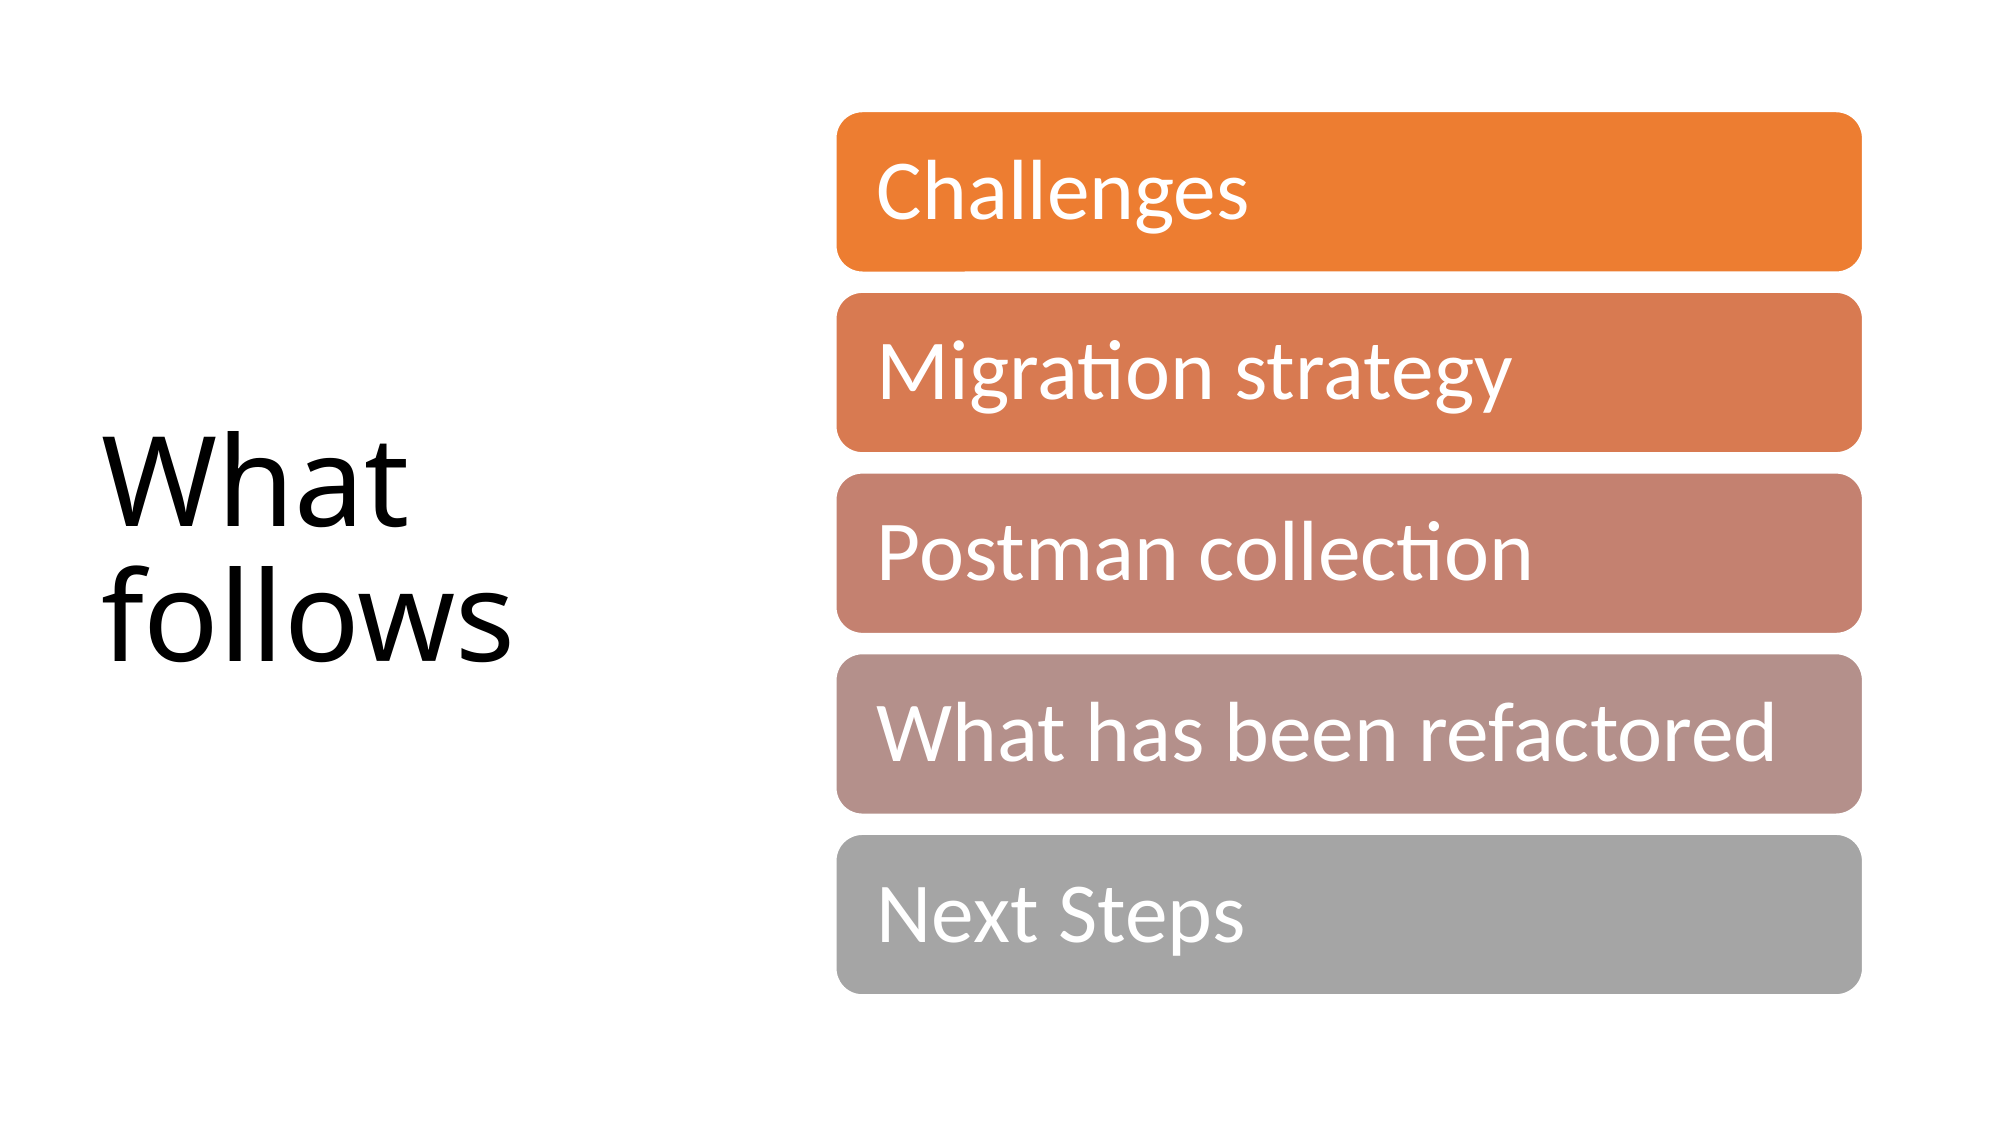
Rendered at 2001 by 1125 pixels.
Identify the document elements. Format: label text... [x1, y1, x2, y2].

title What follows [86, 101, 711, 1005]
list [835, 101, 1863, 1005]
